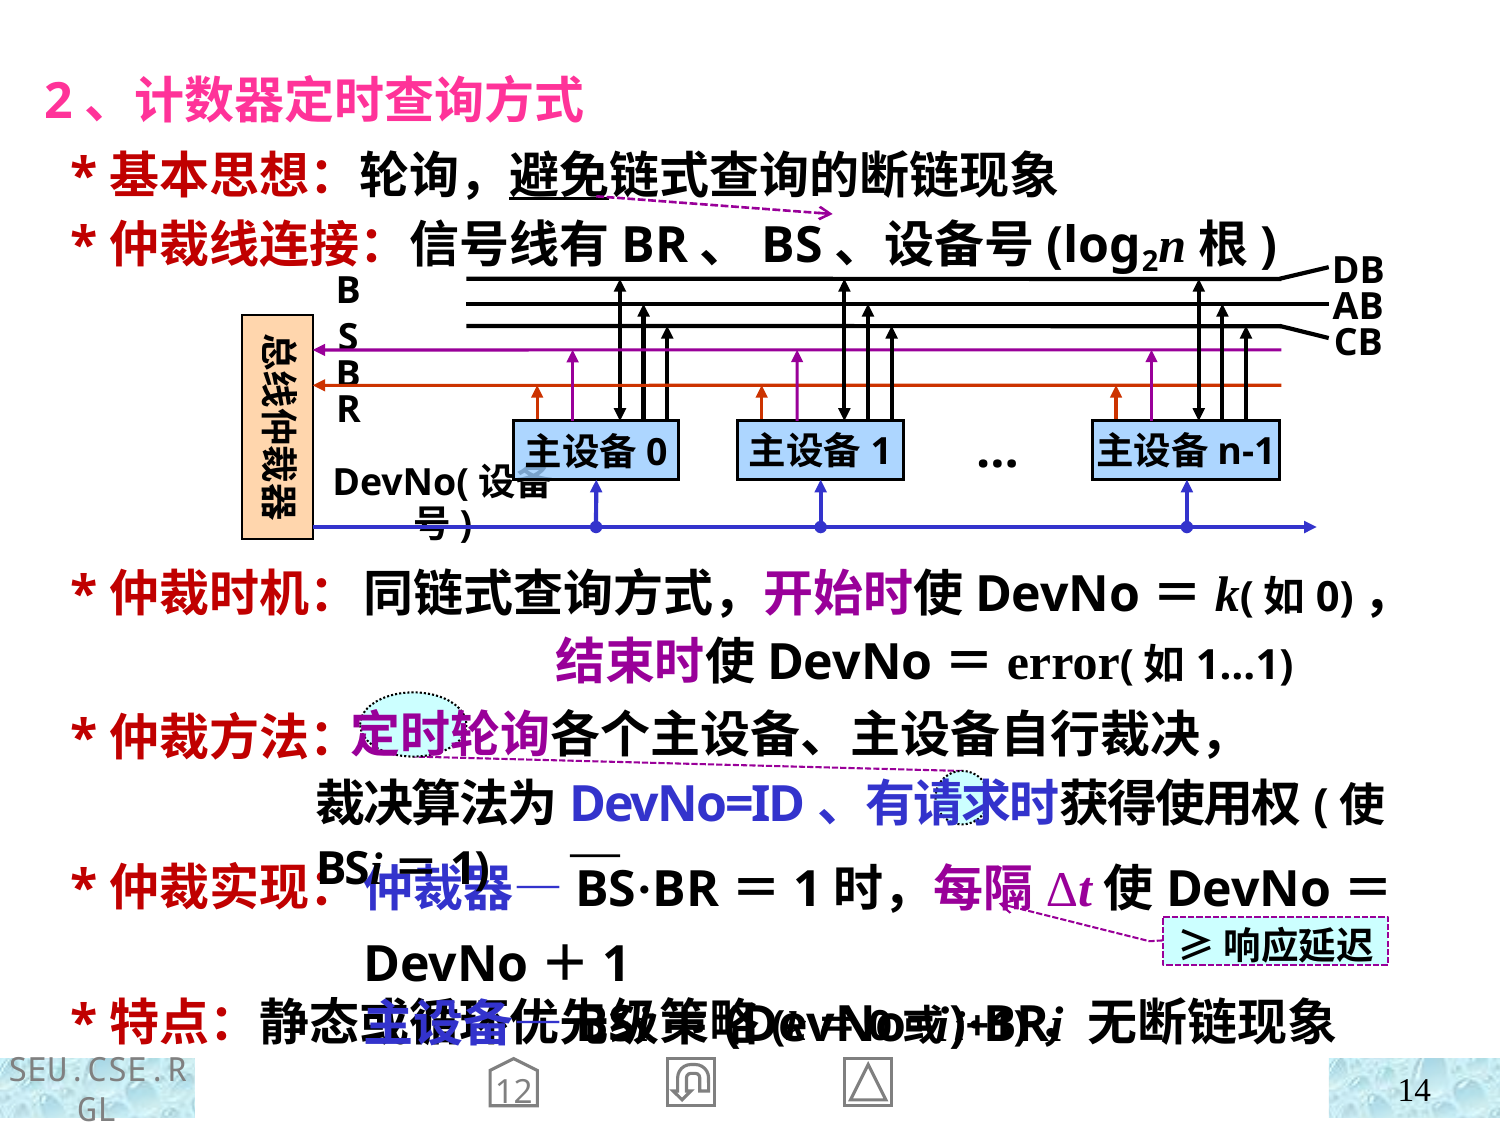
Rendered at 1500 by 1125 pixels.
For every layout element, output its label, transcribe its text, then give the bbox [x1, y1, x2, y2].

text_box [348, 833, 1459, 986]
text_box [596, 195, 833, 215]
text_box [359, 692, 989, 825]
text_box 2、计数器定时查询方式 *基本思想：轮询，避免链式查询的断链现象 *仲裁线连接：信号线有BR、BS、设备号(log2n根) [29, 45, 1471, 285]
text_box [241, 255, 1389, 540]
text_box *特点：静态或循环优先级策略(k＝0或i+1)，无断链现象 [29, 967, 1471, 1058]
slide_number 14 [1328, 1058, 1500, 1118]
text_box 12 [490, 1058, 538, 1106]
text_box 定时轮询各个主设备、主设备自行裁决， 裁决算法为DevNo=ID、有请求时获得使用权(使BSi＝1) [301, 680, 1447, 902]
text_box 同链式查询方式，开始时使DevNo＝k(如0)， 结束时使DevNo＝error(如1…1) [348, 538, 1447, 680]
text_box [844, 1058, 892, 1106]
text_box 11 [0, 1058, 195, 1118]
text_box *仲裁时机： *仲裁方法： *仲裁实现： [29, 539, 348, 923]
text_box [667, 1058, 715, 1106]
